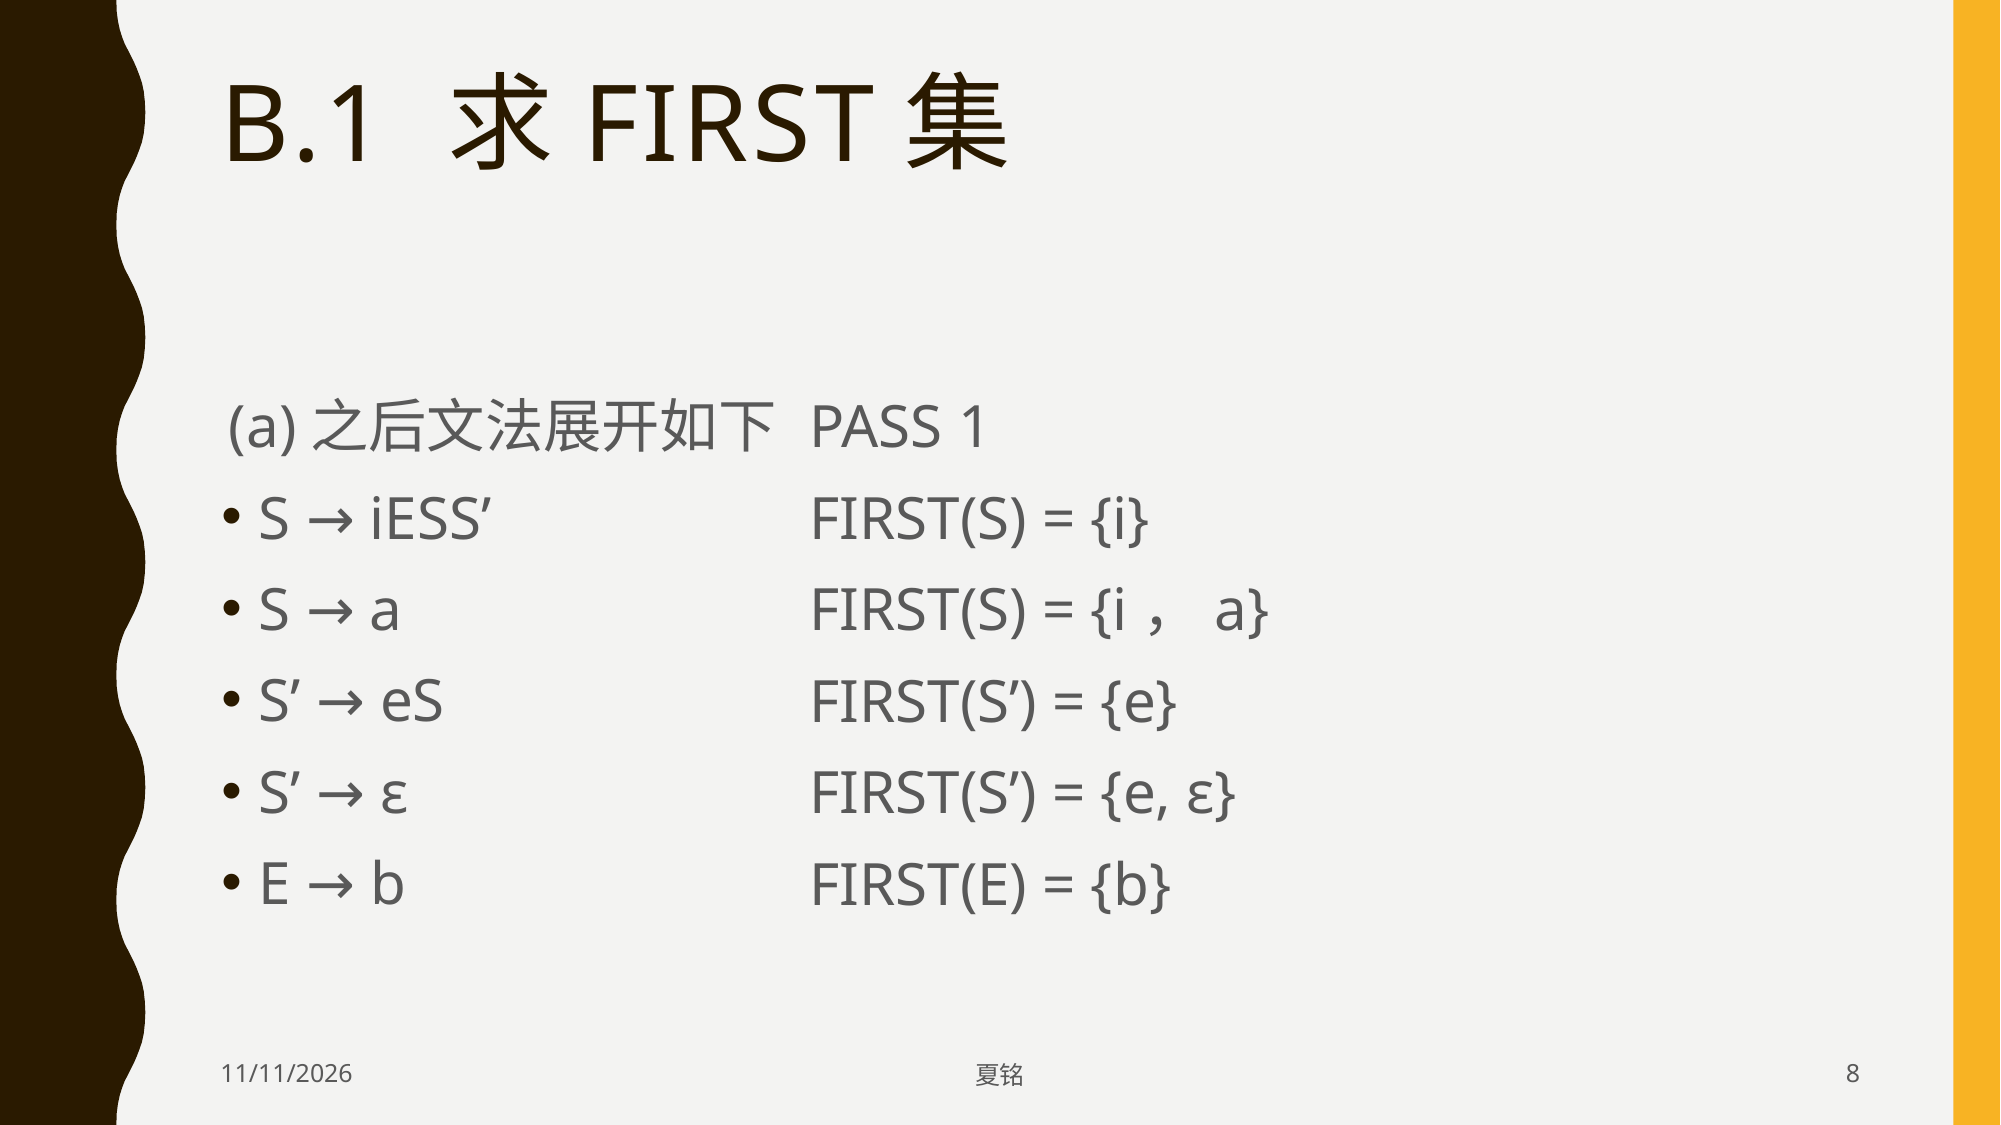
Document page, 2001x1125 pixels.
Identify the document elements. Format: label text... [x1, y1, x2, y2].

footer 夏铭 [662, 1045, 1338, 1103]
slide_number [205, 1045, 588, 1103]
list (a)之后文法展开如下 S → iESS’ S → a S’ → eS S’ → ε E → b [206, 375, 786, 969]
list PASS 1 FIRST(S) = {i} FIRST(S) = {i，a} FIRST(S’) = {e} FIRST(S’) = {e, ε} FIRST(E) = {b} [786, 375, 1567, 1035]
title B.1 求First集 [205, 62, 1875, 308]
slide_number 8 [1412, 1045, 1875, 1103]
